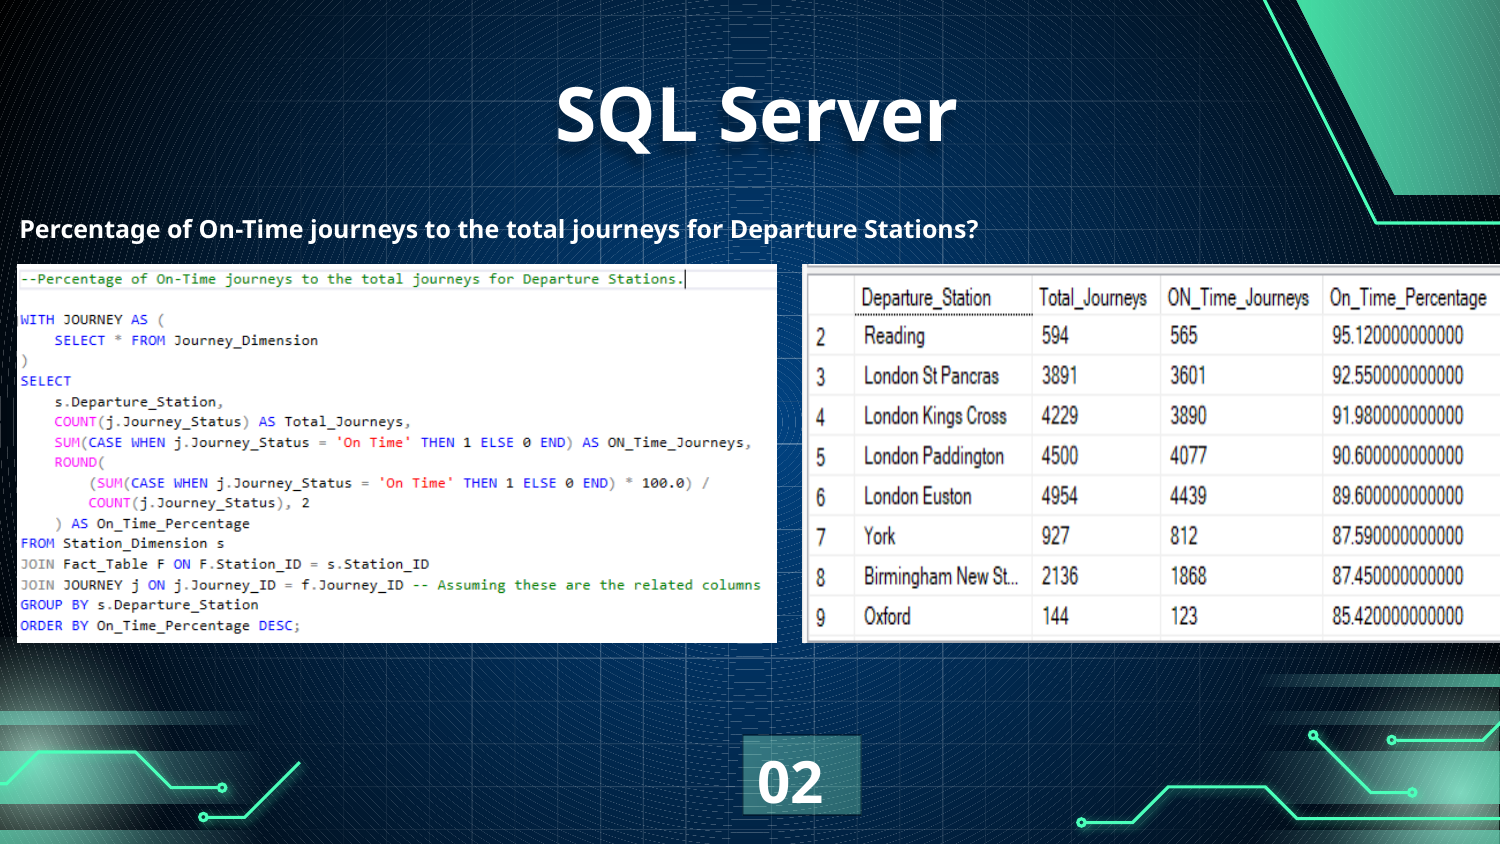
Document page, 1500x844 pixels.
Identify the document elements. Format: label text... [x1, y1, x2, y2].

title SQL Server [540, 51, 998, 146]
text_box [0, 751, 301, 822]
text_box 02 [742, 743, 863, 818]
subtitle Percentage of On-Time journeys to the total journeys for Departure Stations? [0, 199, 1151, 318]
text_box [1077, 682, 1500, 827]
text_box [740, 732, 864, 817]
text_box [1260, 0, 1500, 224]
picture [0, 0, 1500, 844]
